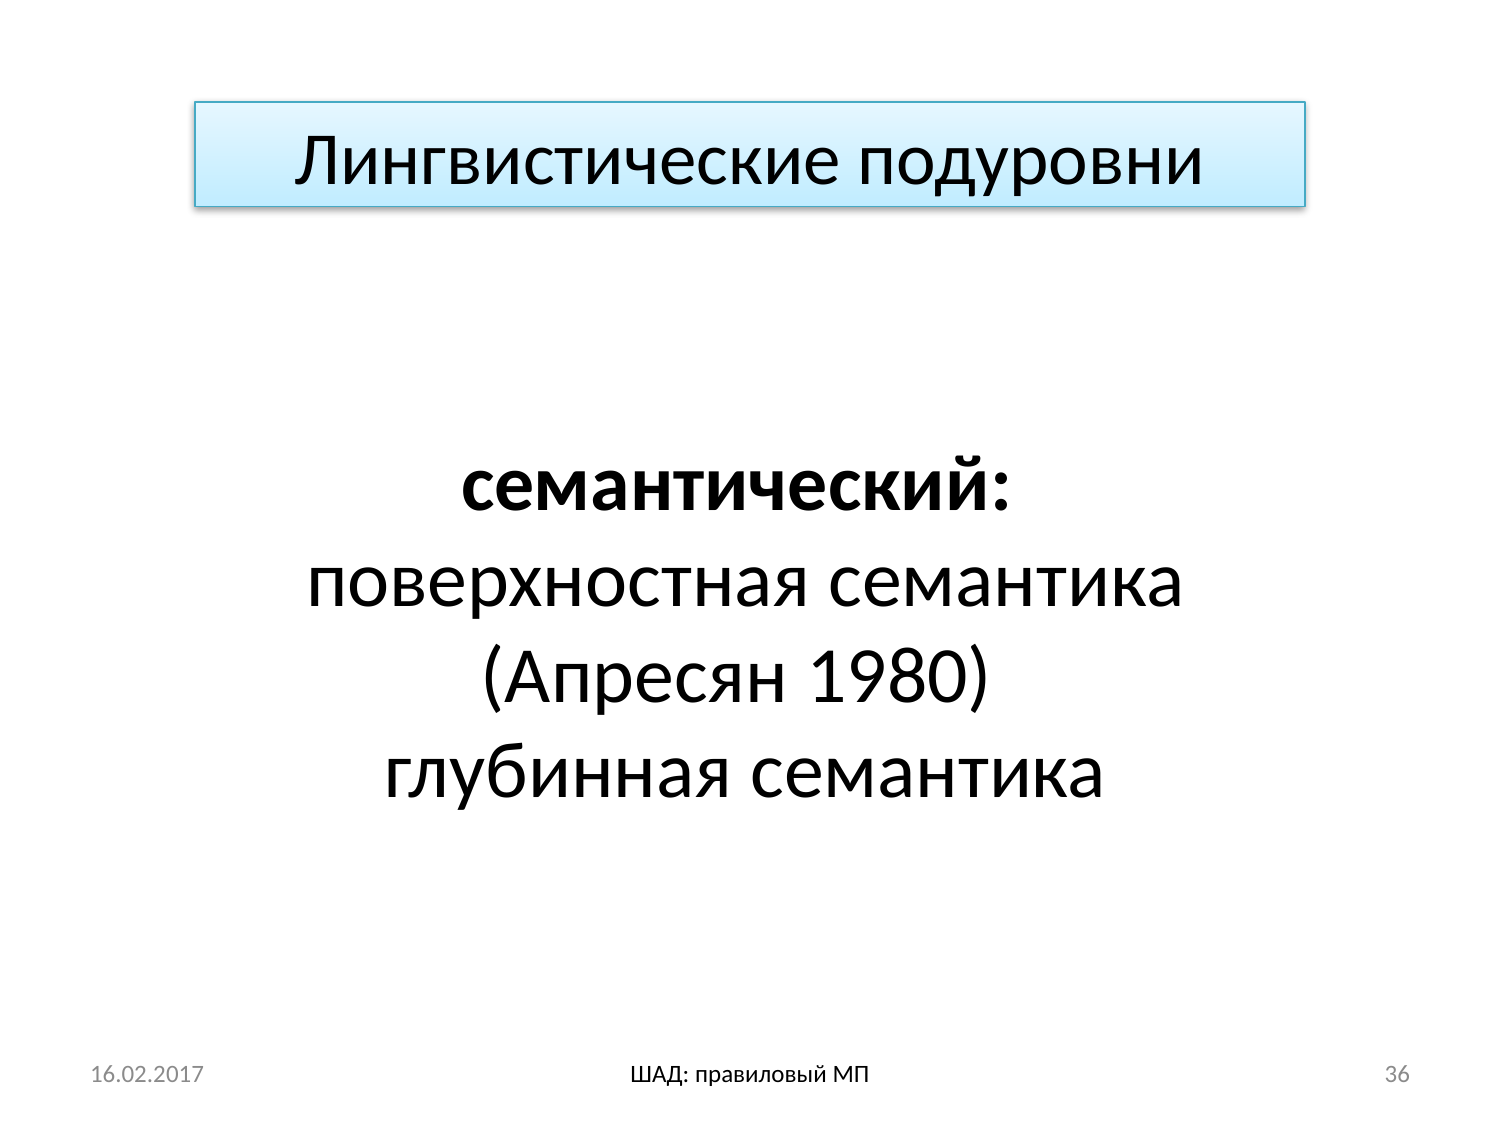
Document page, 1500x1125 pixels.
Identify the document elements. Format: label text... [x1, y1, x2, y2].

text_box Лингвистические подуровни [194, 101, 1306, 207]
title семантический: поверхностная семантика (Апресян 1980) глубинная семантика [147, 326, 1344, 823]
footer ШАД: правиловый МП [512, 1042, 988, 1103]
slide_number 36 [1074, 1042, 1425, 1103]
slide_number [75, 1042, 425, 1103]
